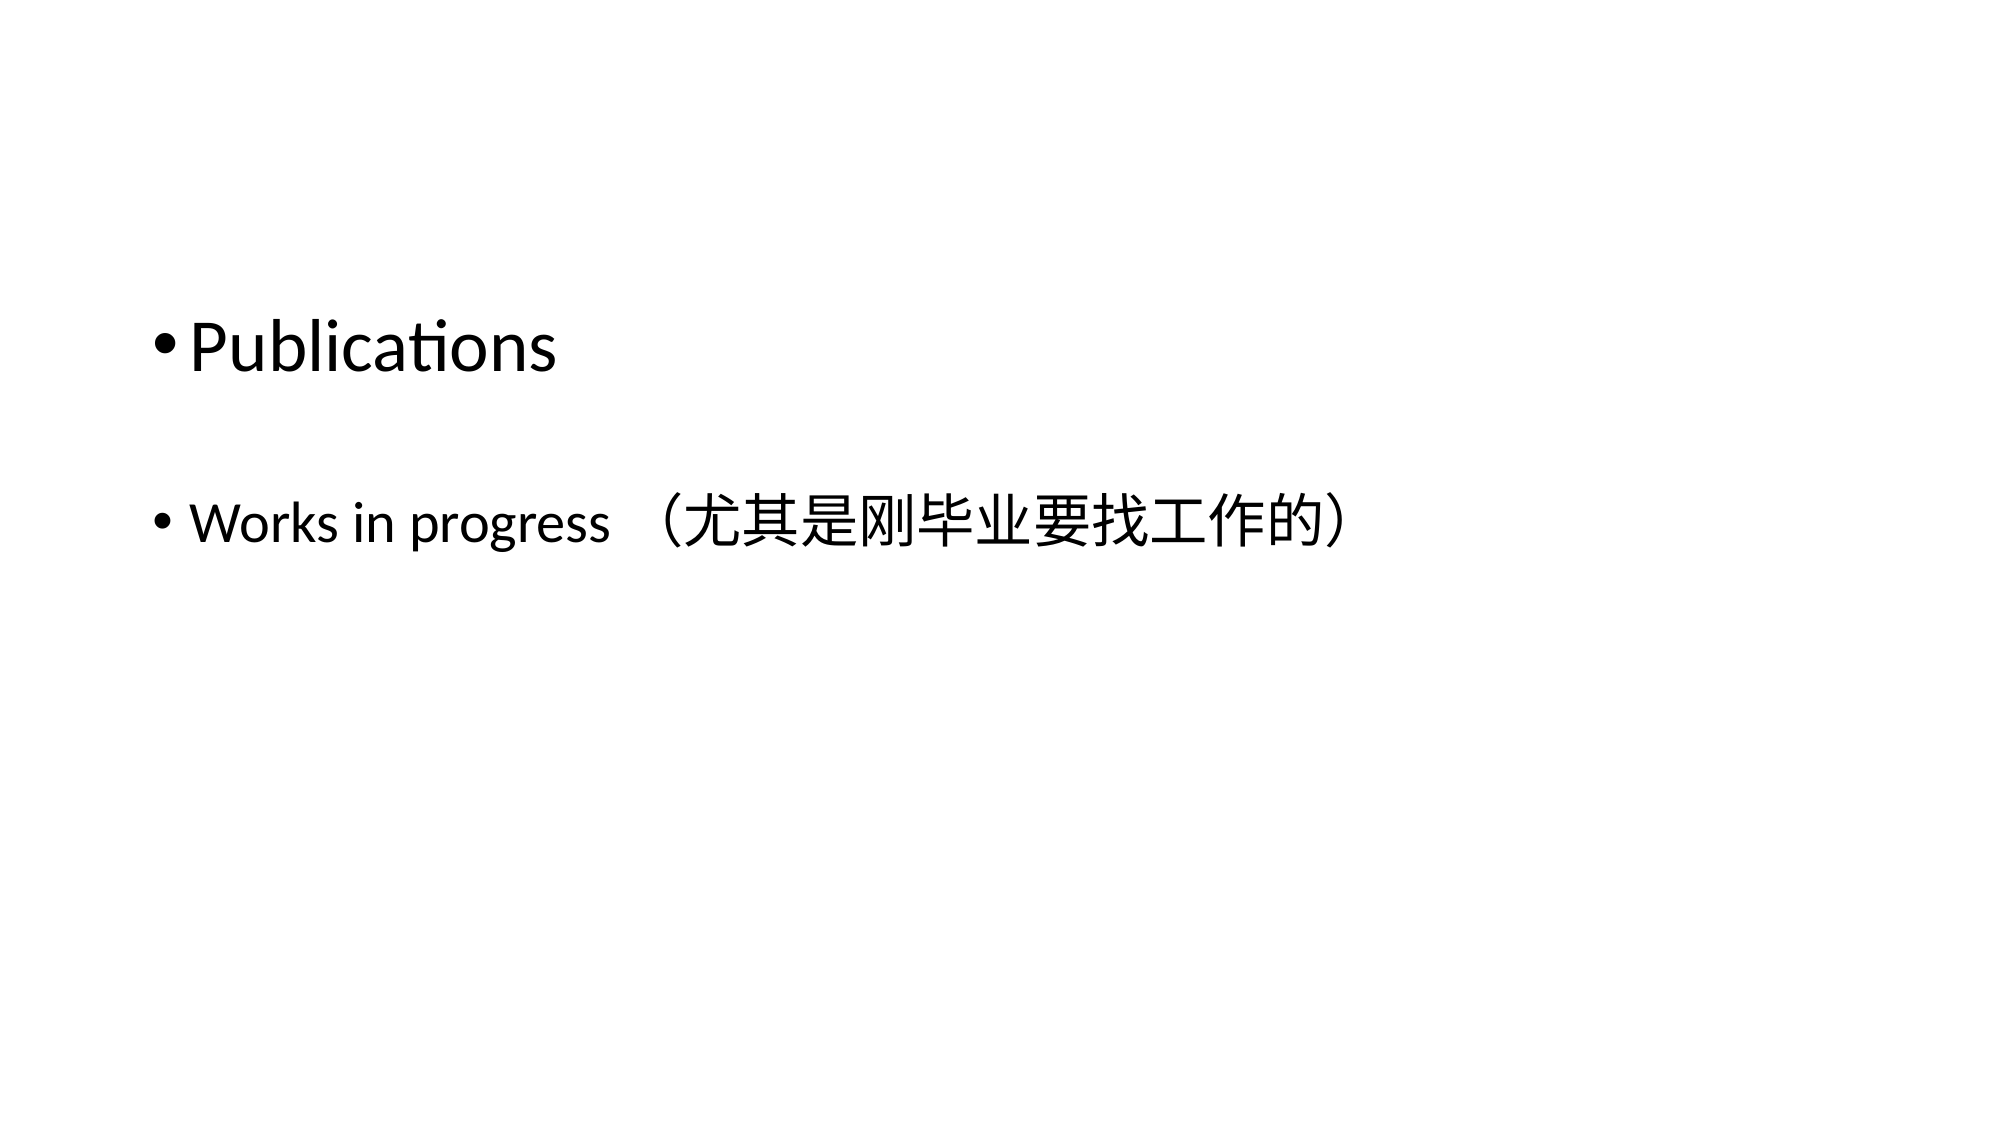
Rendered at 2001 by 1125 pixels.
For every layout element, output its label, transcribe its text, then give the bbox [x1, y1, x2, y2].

list Publications Works in progress（尤其是刚毕业要找工作的） [137, 299, 1863, 1014]
